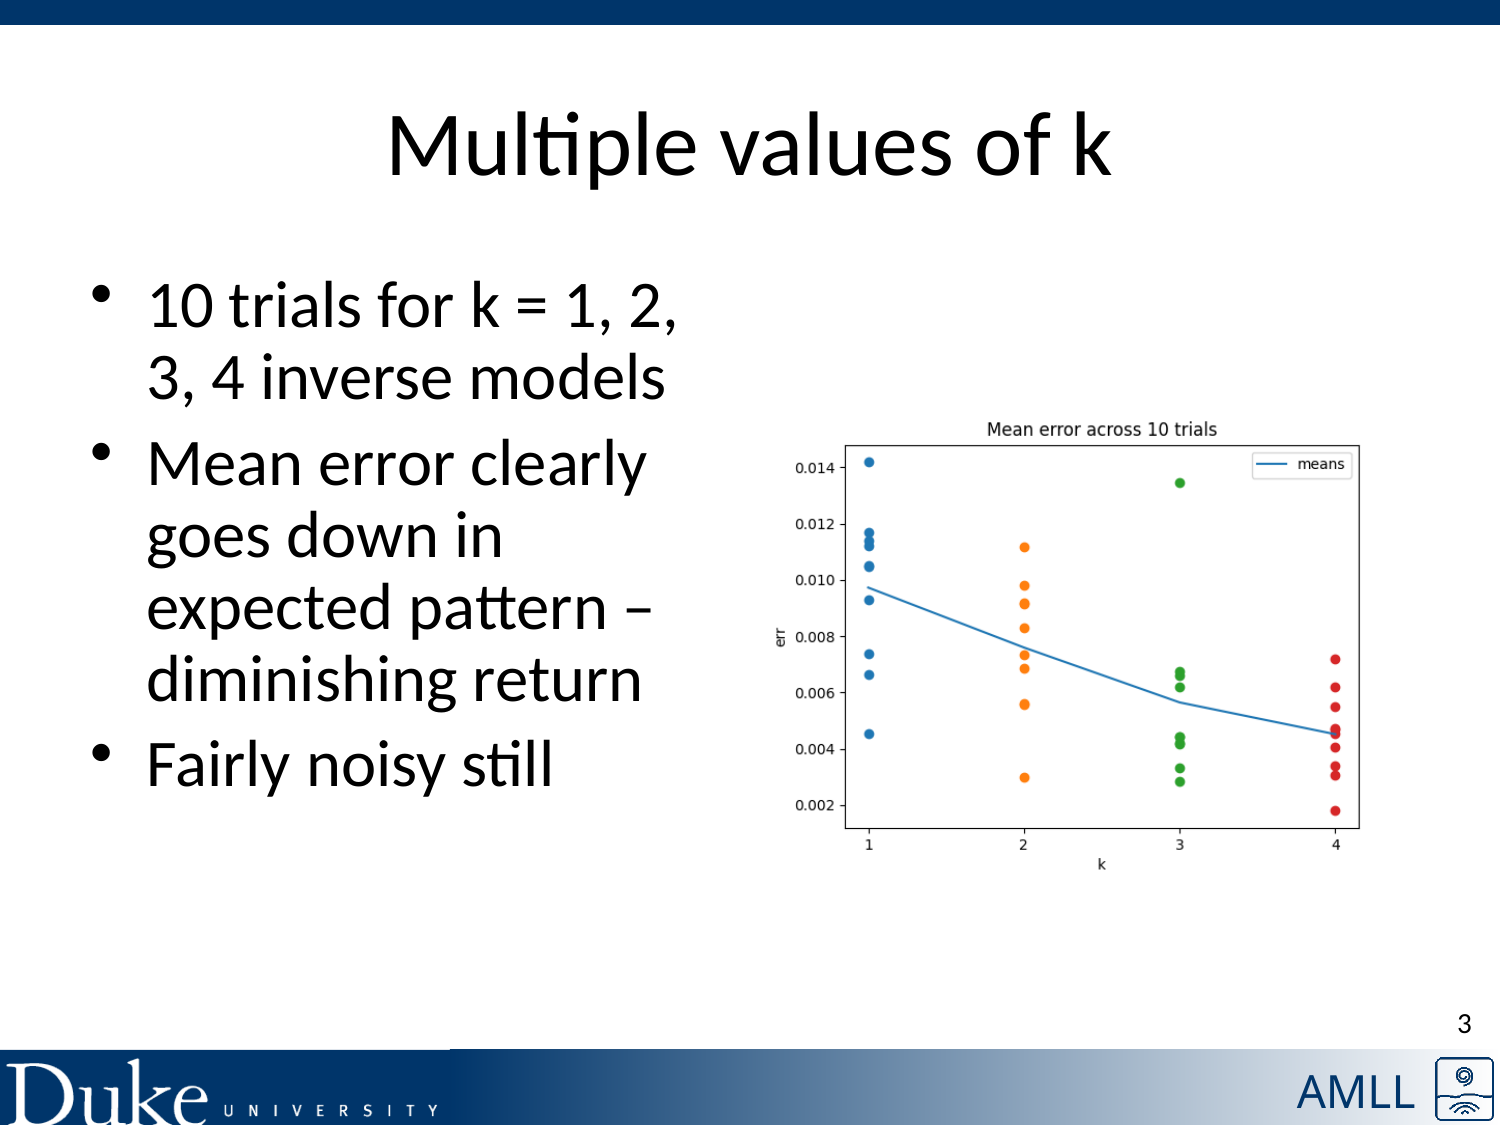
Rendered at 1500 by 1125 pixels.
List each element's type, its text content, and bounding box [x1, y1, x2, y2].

slide_number 3 [1412, 997, 1500, 1049]
title Multiple values of k [75, 45, 1425, 233]
list 10 trials for k = 1, 2, 3, 4 inverse models Mean error clearly goes down in expected pattern – diminishing return Fairly noisy still [75, 262, 738, 1005]
picture [1435, 1057, 1494, 1121]
picture [0, 1048, 963, 1125]
picture [762, 385, 1425, 883]
